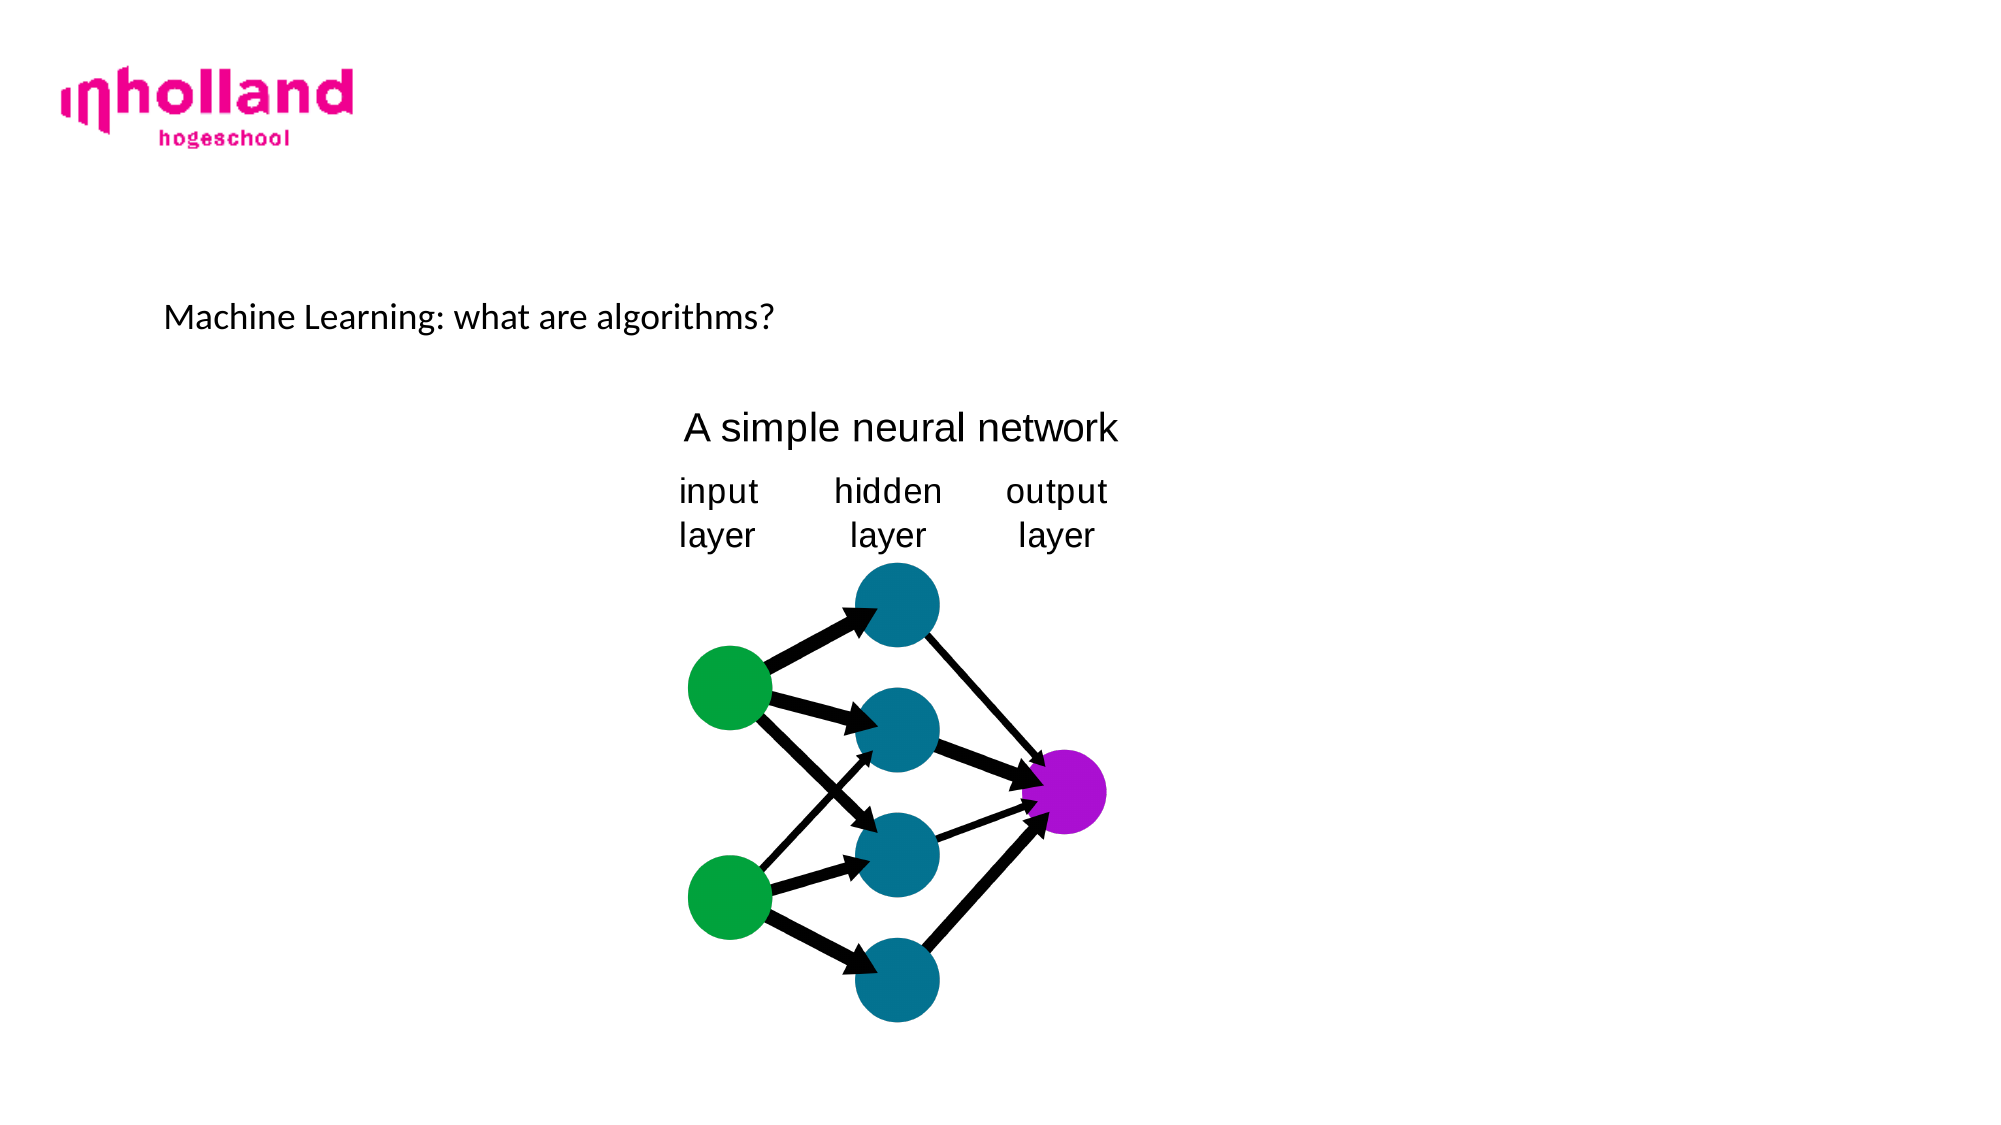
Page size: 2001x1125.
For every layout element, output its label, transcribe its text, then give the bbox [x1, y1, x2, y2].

picture [654, 399, 1140, 1047]
picture [16, 52, 367, 163]
text_box Machine Learning: what are algorithms? [148, 284, 792, 344]
